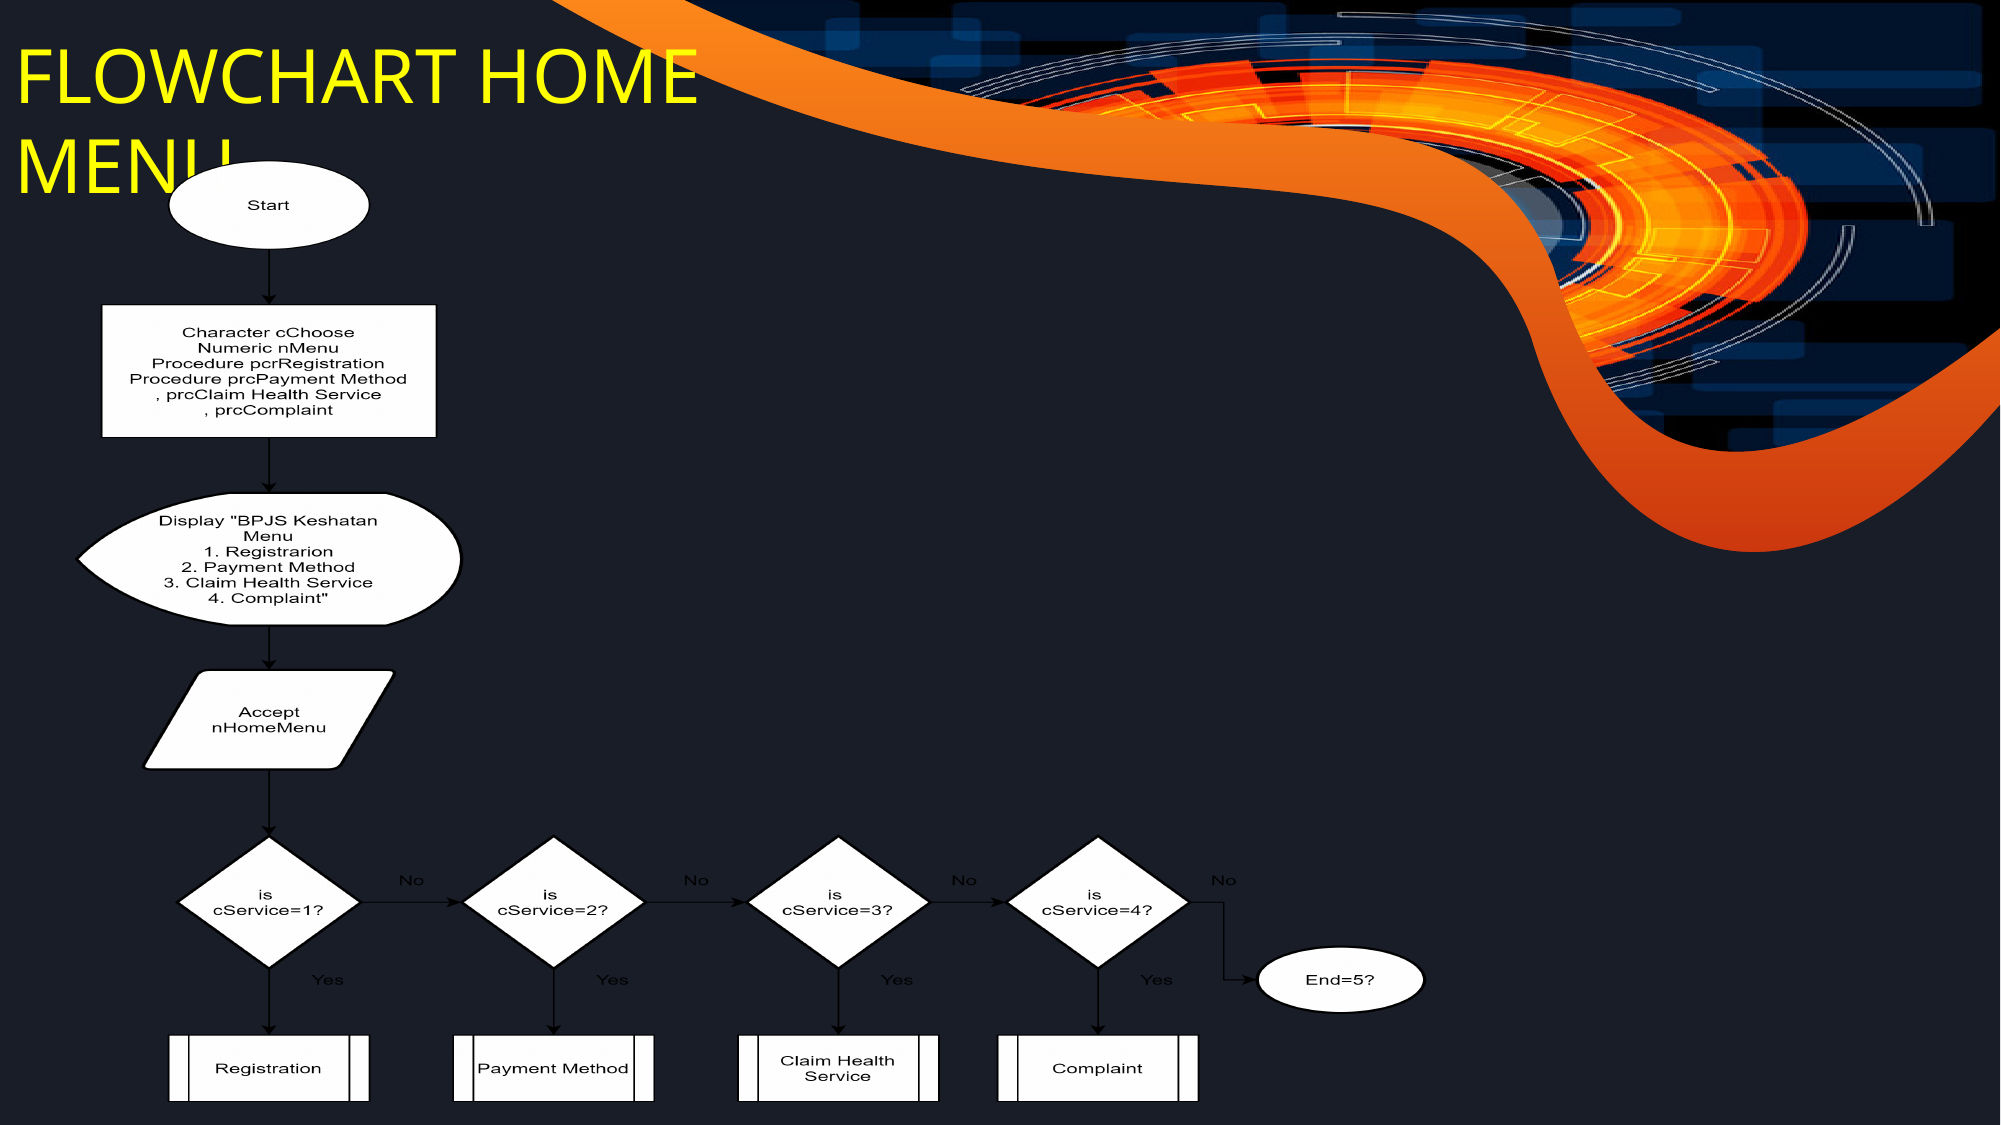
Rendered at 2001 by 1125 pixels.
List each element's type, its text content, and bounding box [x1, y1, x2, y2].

picture [57, 0, 2000, 1113]
text_box FLOWCHART HOME MENU [0, 21, 667, 217]
